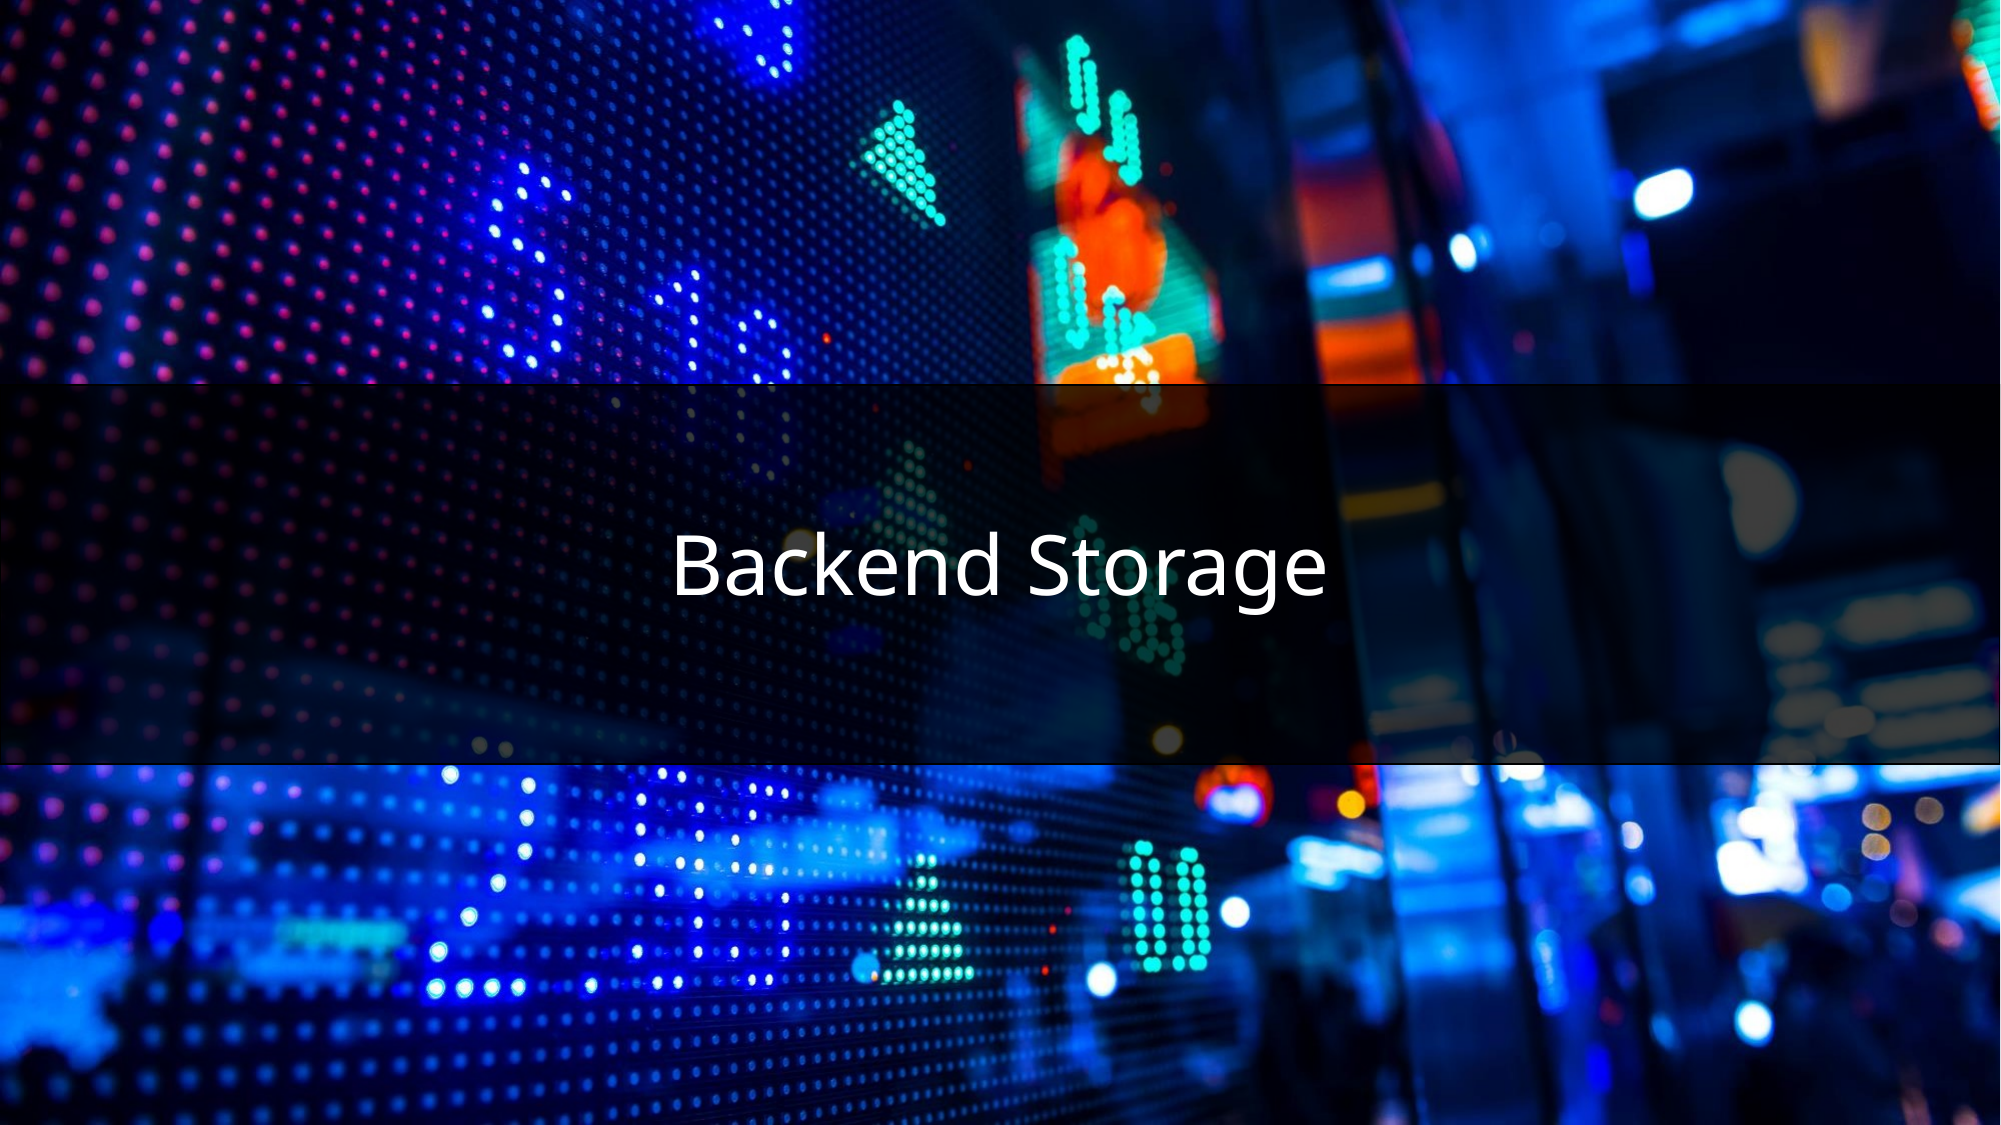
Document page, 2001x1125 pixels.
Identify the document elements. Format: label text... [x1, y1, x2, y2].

text_box Backend Storage [654, 504, 1345, 620]
picture [0, 765, 2001, 1125]
picture [0, 0, 2001, 384]
picture [1, 386, 1999, 763]
